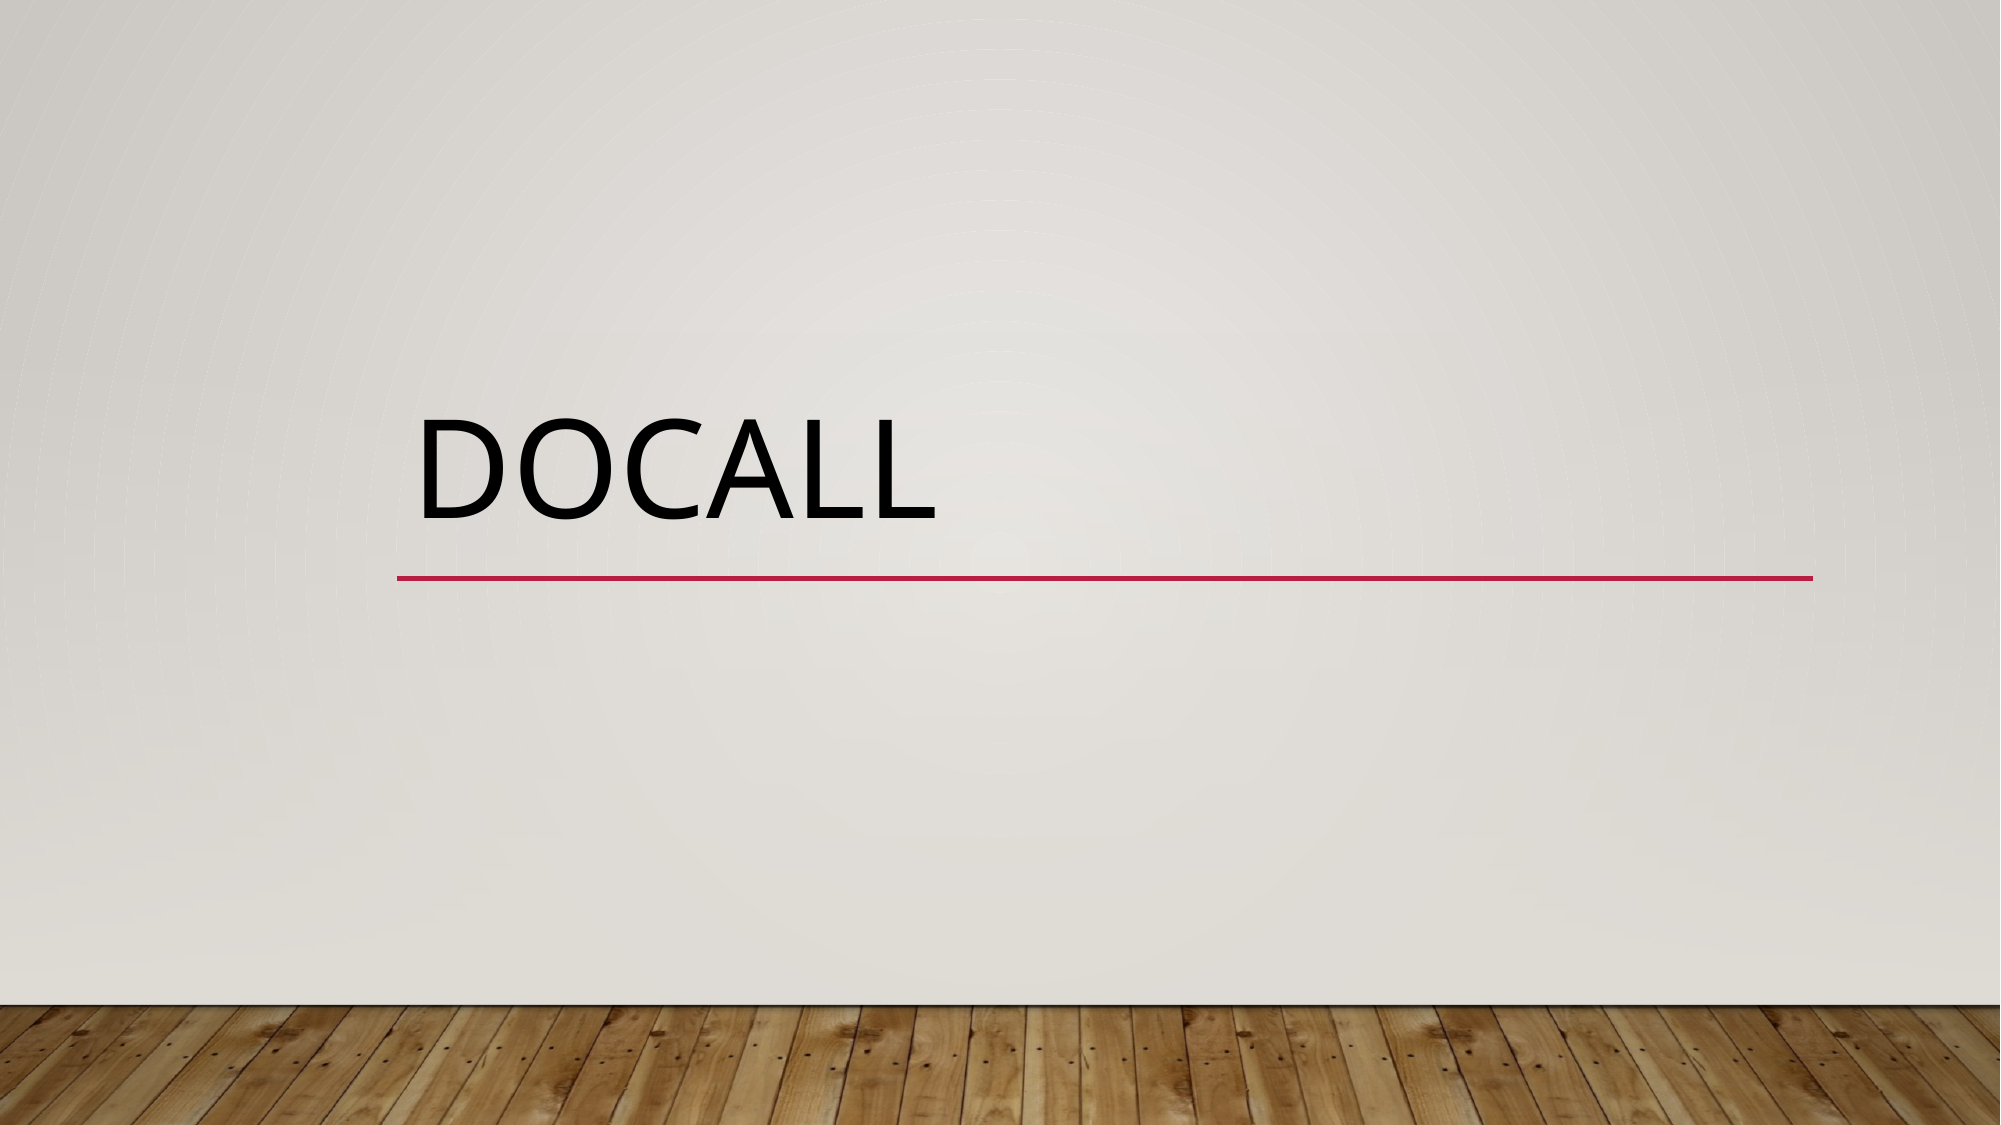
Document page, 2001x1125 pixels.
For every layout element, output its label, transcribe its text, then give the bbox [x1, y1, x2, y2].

picture [0, 1005, 2000, 1125]
title DoCall [396, 131, 1814, 549]
